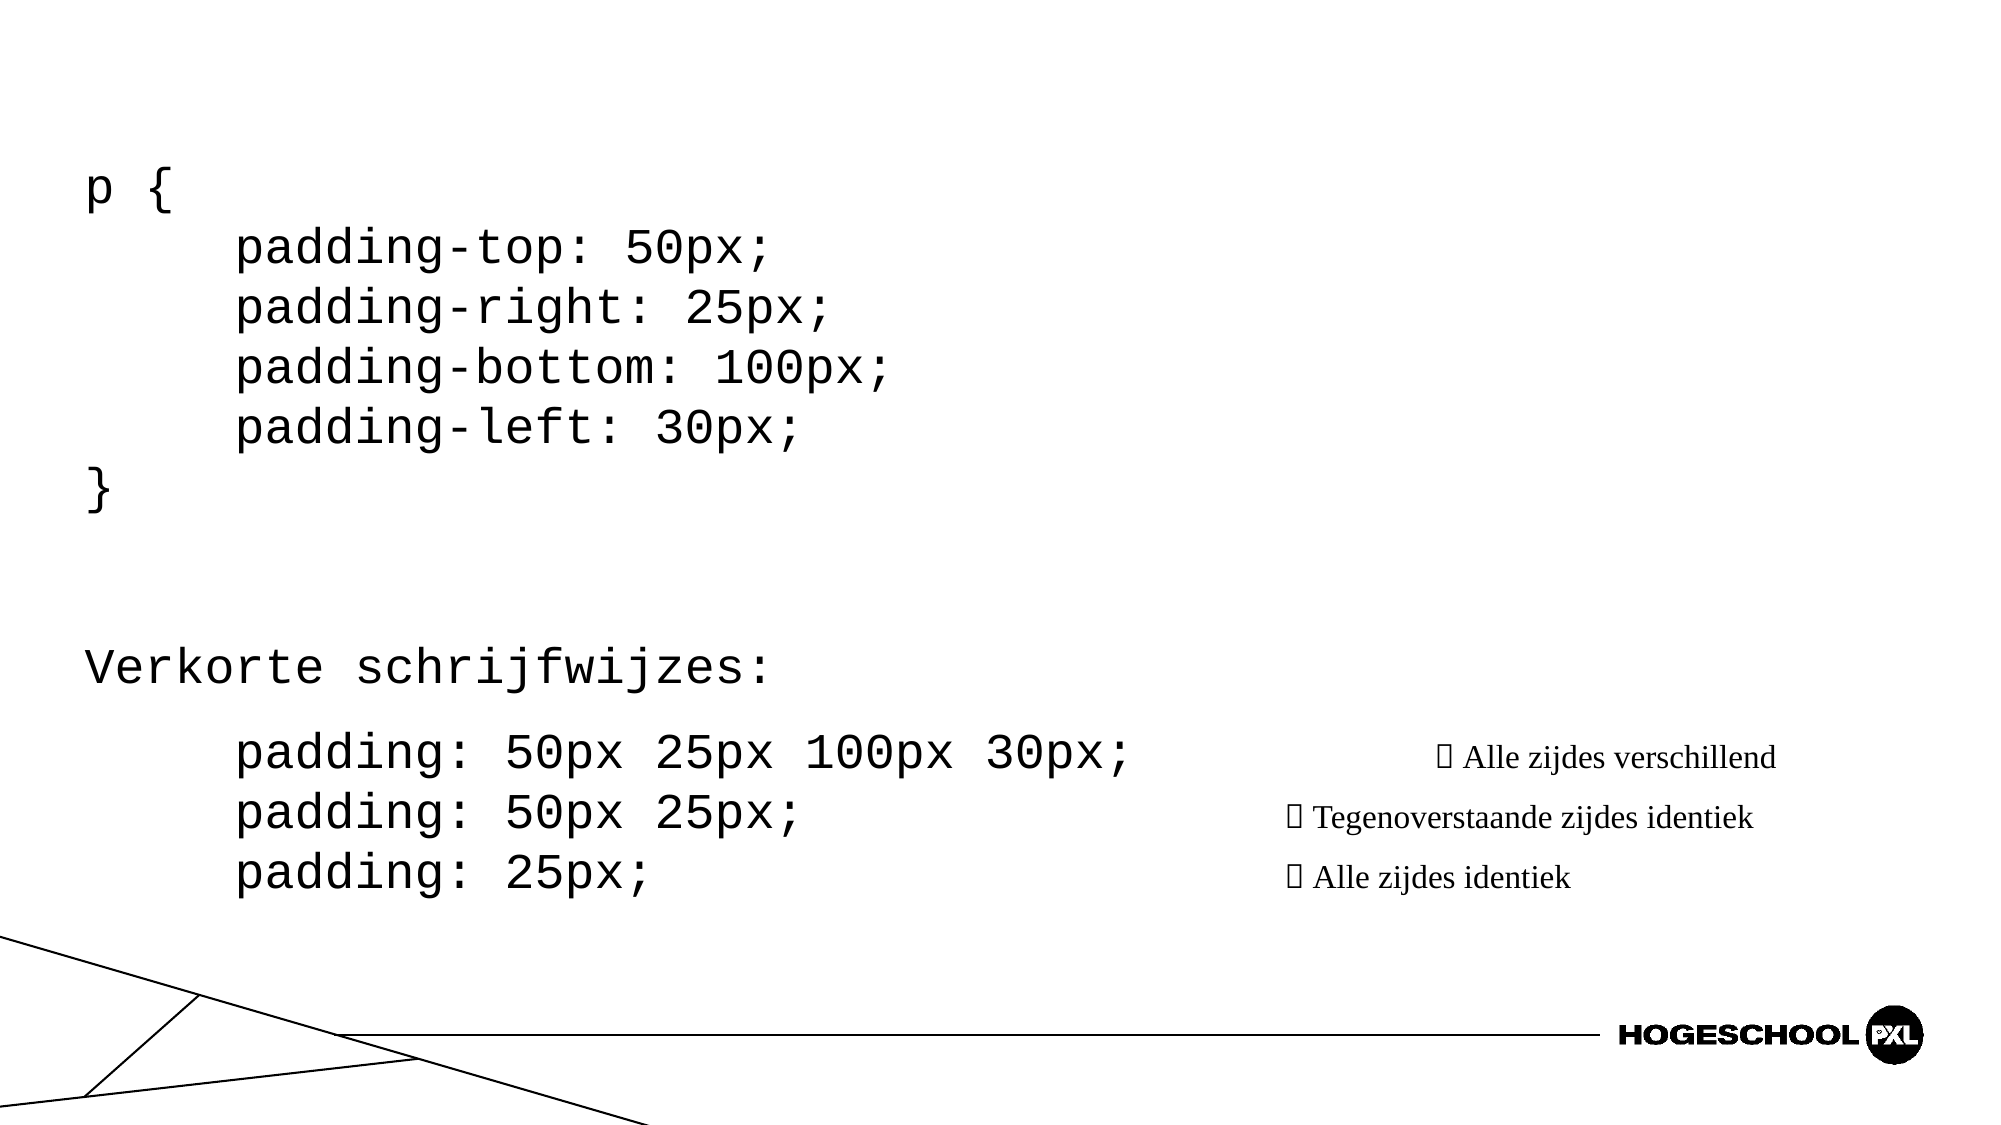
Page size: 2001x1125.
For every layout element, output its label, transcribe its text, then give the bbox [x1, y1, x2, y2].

subtitle p { padding-top: 50px; padding-right: 25px; padding-bottom: 100px; padding-left: 30px; } Verkorte schrijfwijzes: padding: 50px 25px 100px 30px;  Alle zijdes verschillend padding: 50px 25px;  Tegenoverstaande zijdes identiek padding: 25px;  Alle zijdes identiek [84, 153, 1916, 926]
picture [1613, 999, 1929, 1070]
